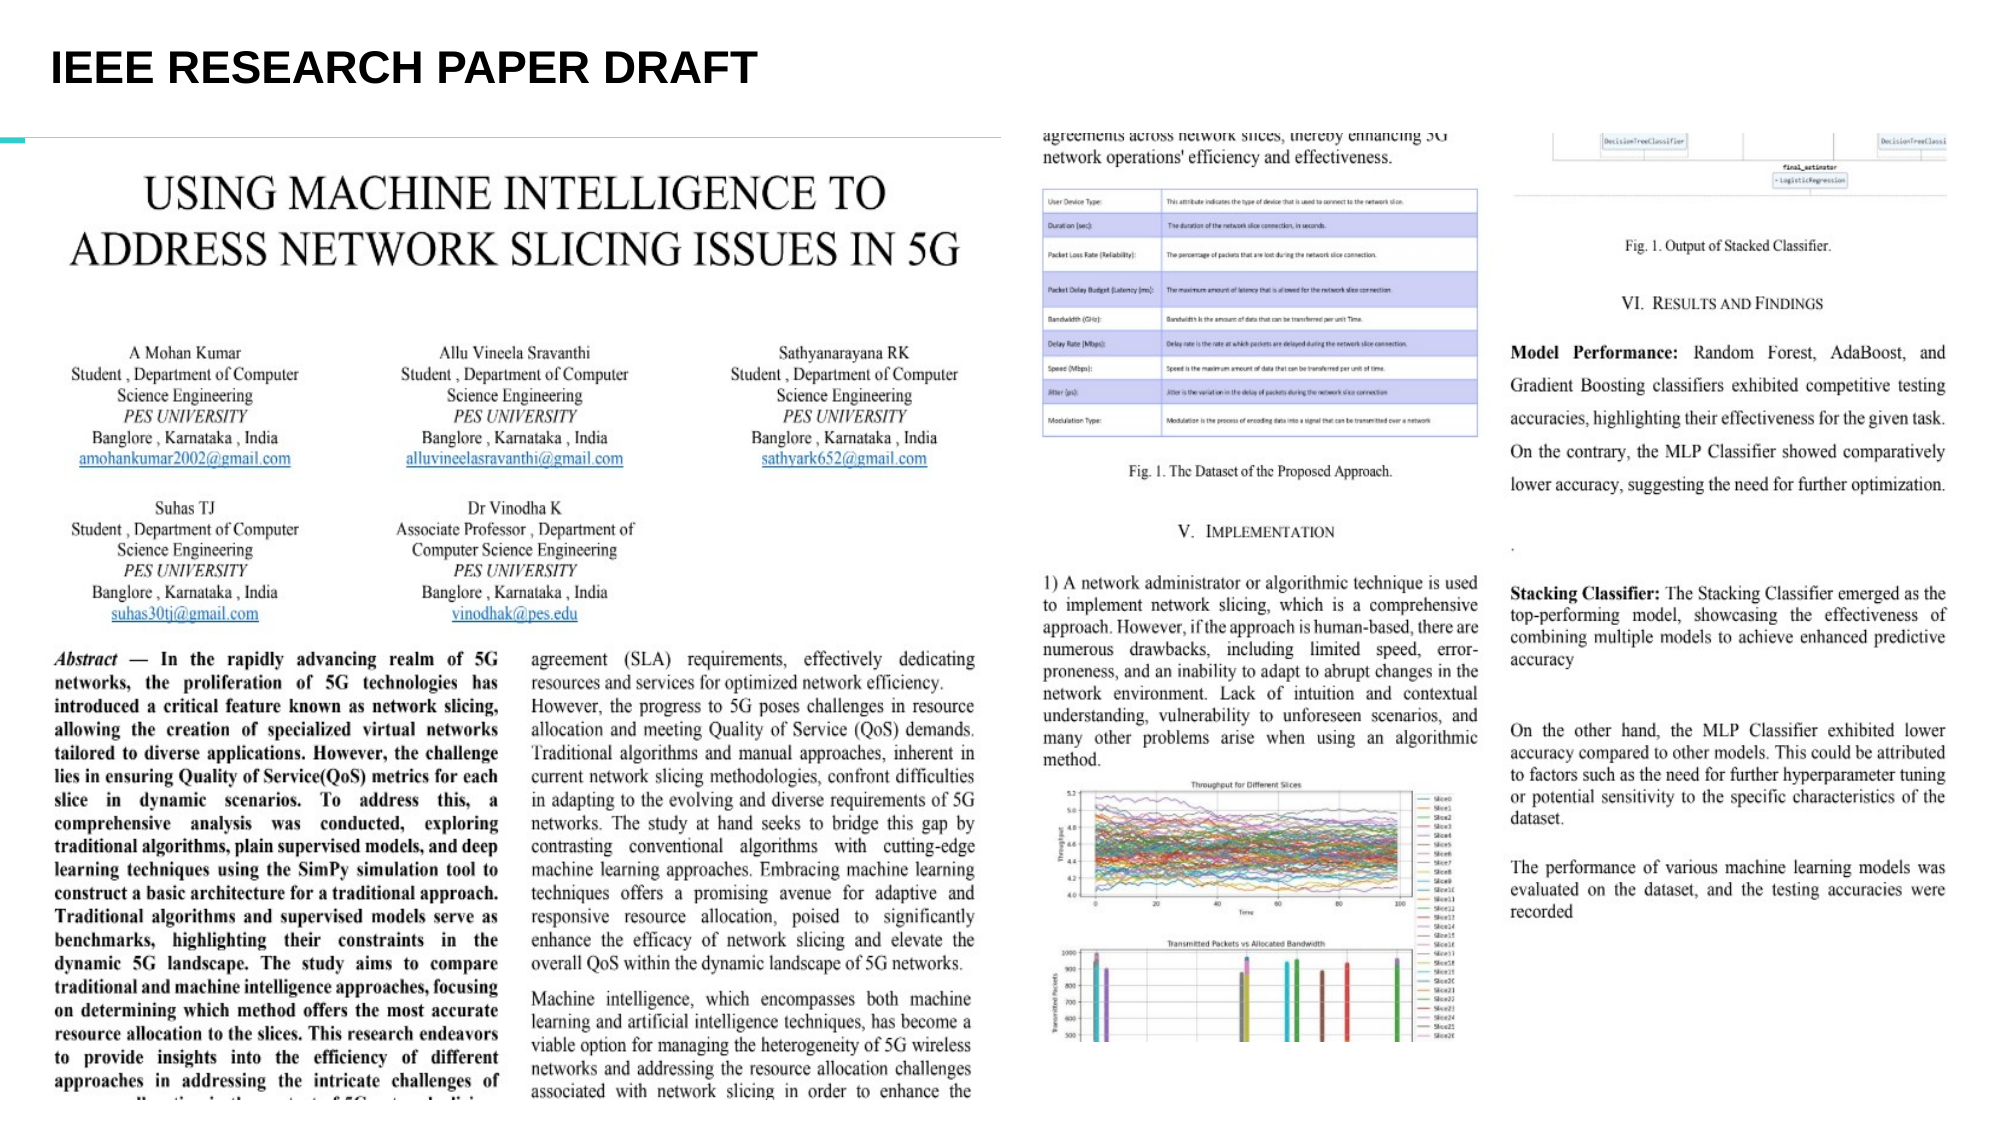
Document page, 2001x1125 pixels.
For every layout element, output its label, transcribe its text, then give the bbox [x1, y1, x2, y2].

text_box IEEE RESEARCH PAPER DRAFT [35, 29, 827, 100]
picture [25, 133, 1981, 1100]
